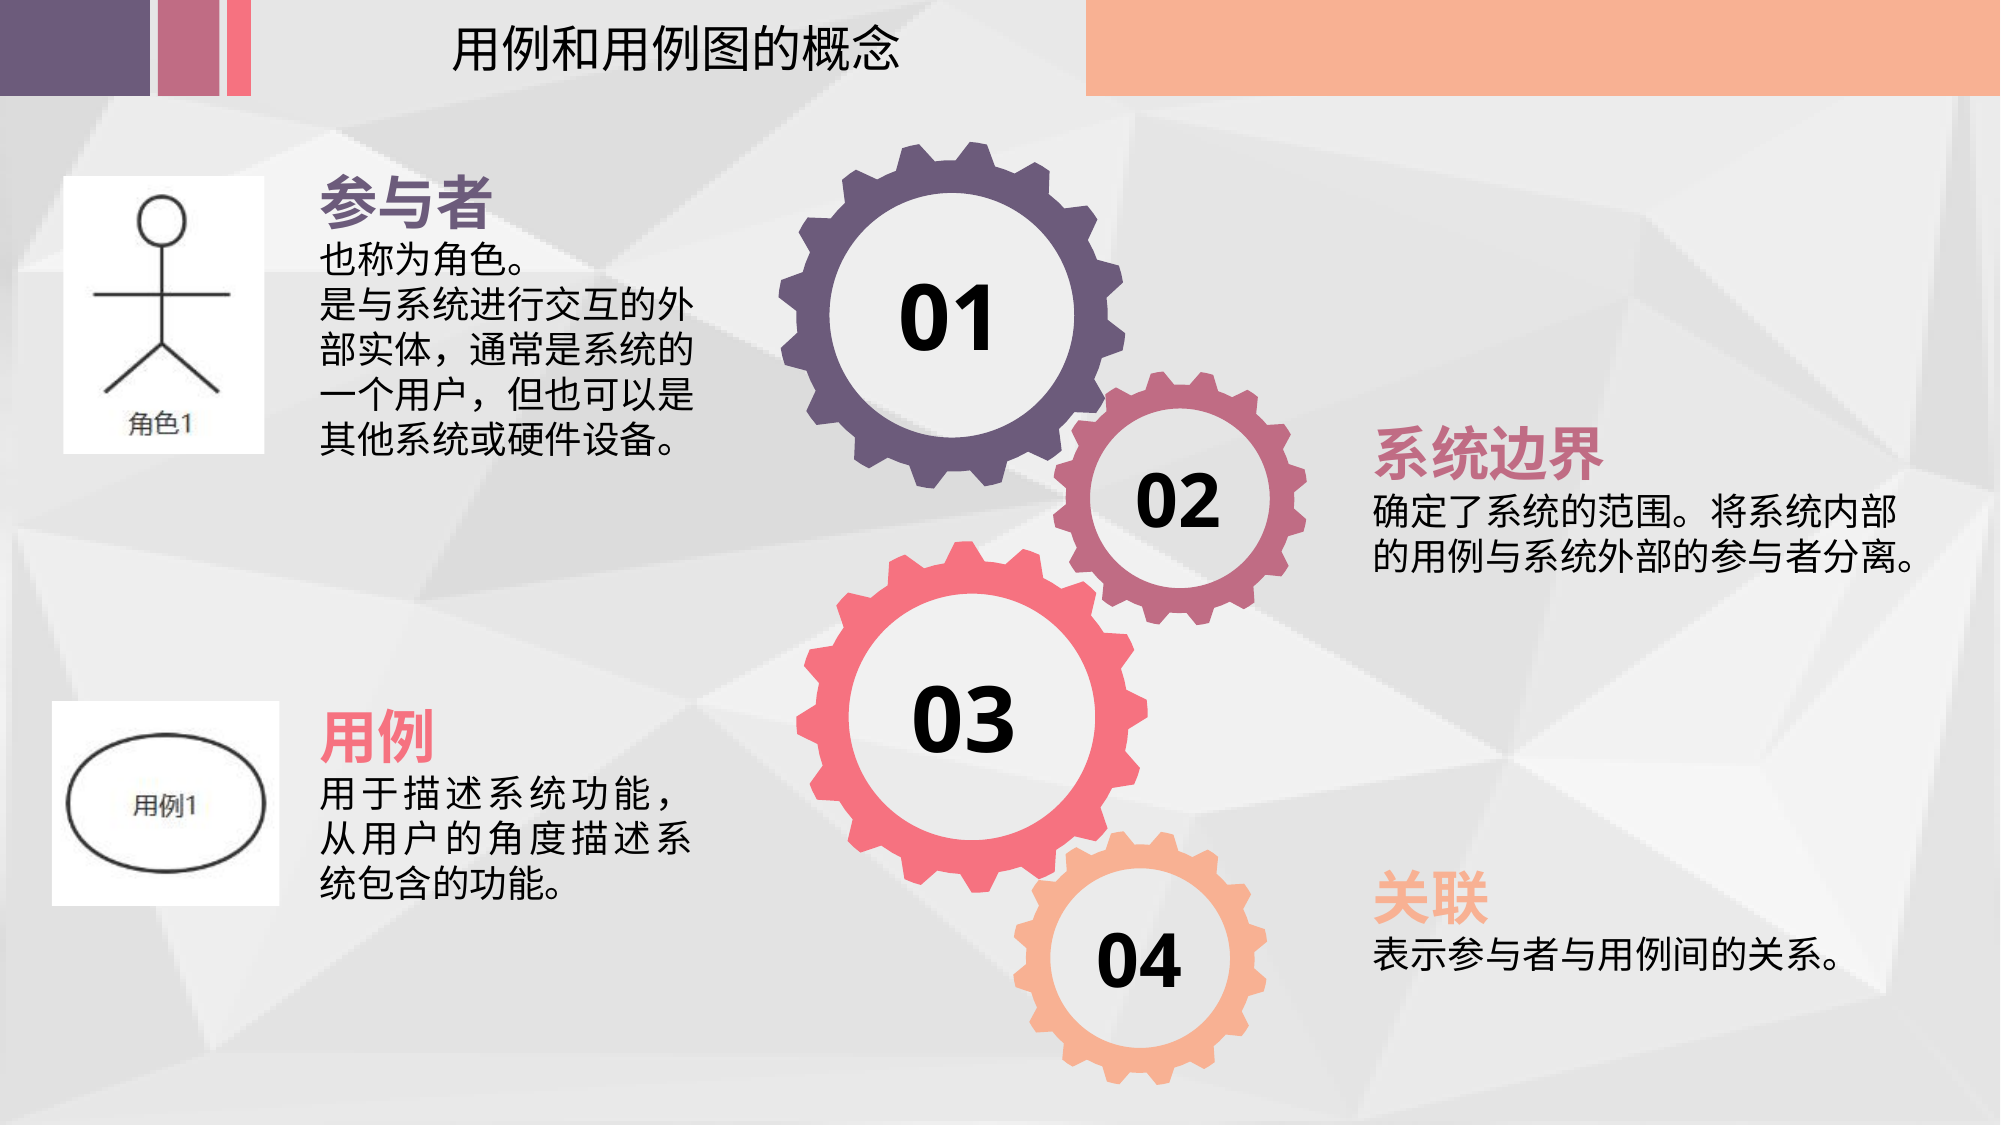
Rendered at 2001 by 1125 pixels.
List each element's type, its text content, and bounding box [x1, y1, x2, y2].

text_box 系统边界 确定了系统的范围。将系统内部的用例与系统外部的参与者分离。 [1358, 410, 1944, 585]
text_box [778, 141, 1126, 489]
text_box 02 [1120, 445, 1237, 551]
text_box [1013, 831, 1268, 1085]
text_box 关联 表示参与者与用例间的关系。 [1358, 853, 1944, 984]
text_box [157, 0, 220, 96]
text_box [227, 0, 251, 96]
text_box [1053, 371, 1307, 626]
text_box 03 [896, 653, 1041, 779]
text_box 用例和用例图的概念 [436, 10, 926, 85]
picture [0, 0, 2001, 1125]
text_box 参与者 也称为角色。 是与系统进行交互的外部实体，通常是系统的一个用户，但也可以是其他系统或硬件设备。 [304, 158, 713, 469]
text_box [0, 0, 150, 96]
text_box [796, 541, 1148, 893]
text_box 04 [1082, 905, 1198, 1011]
text_box 用例 用于描述系统功能，从用户的角度描述系统包含的功能。 [304, 692, 709, 913]
text_box 01 [883, 251, 1019, 376]
text_box [1086, 0, 2000, 96]
